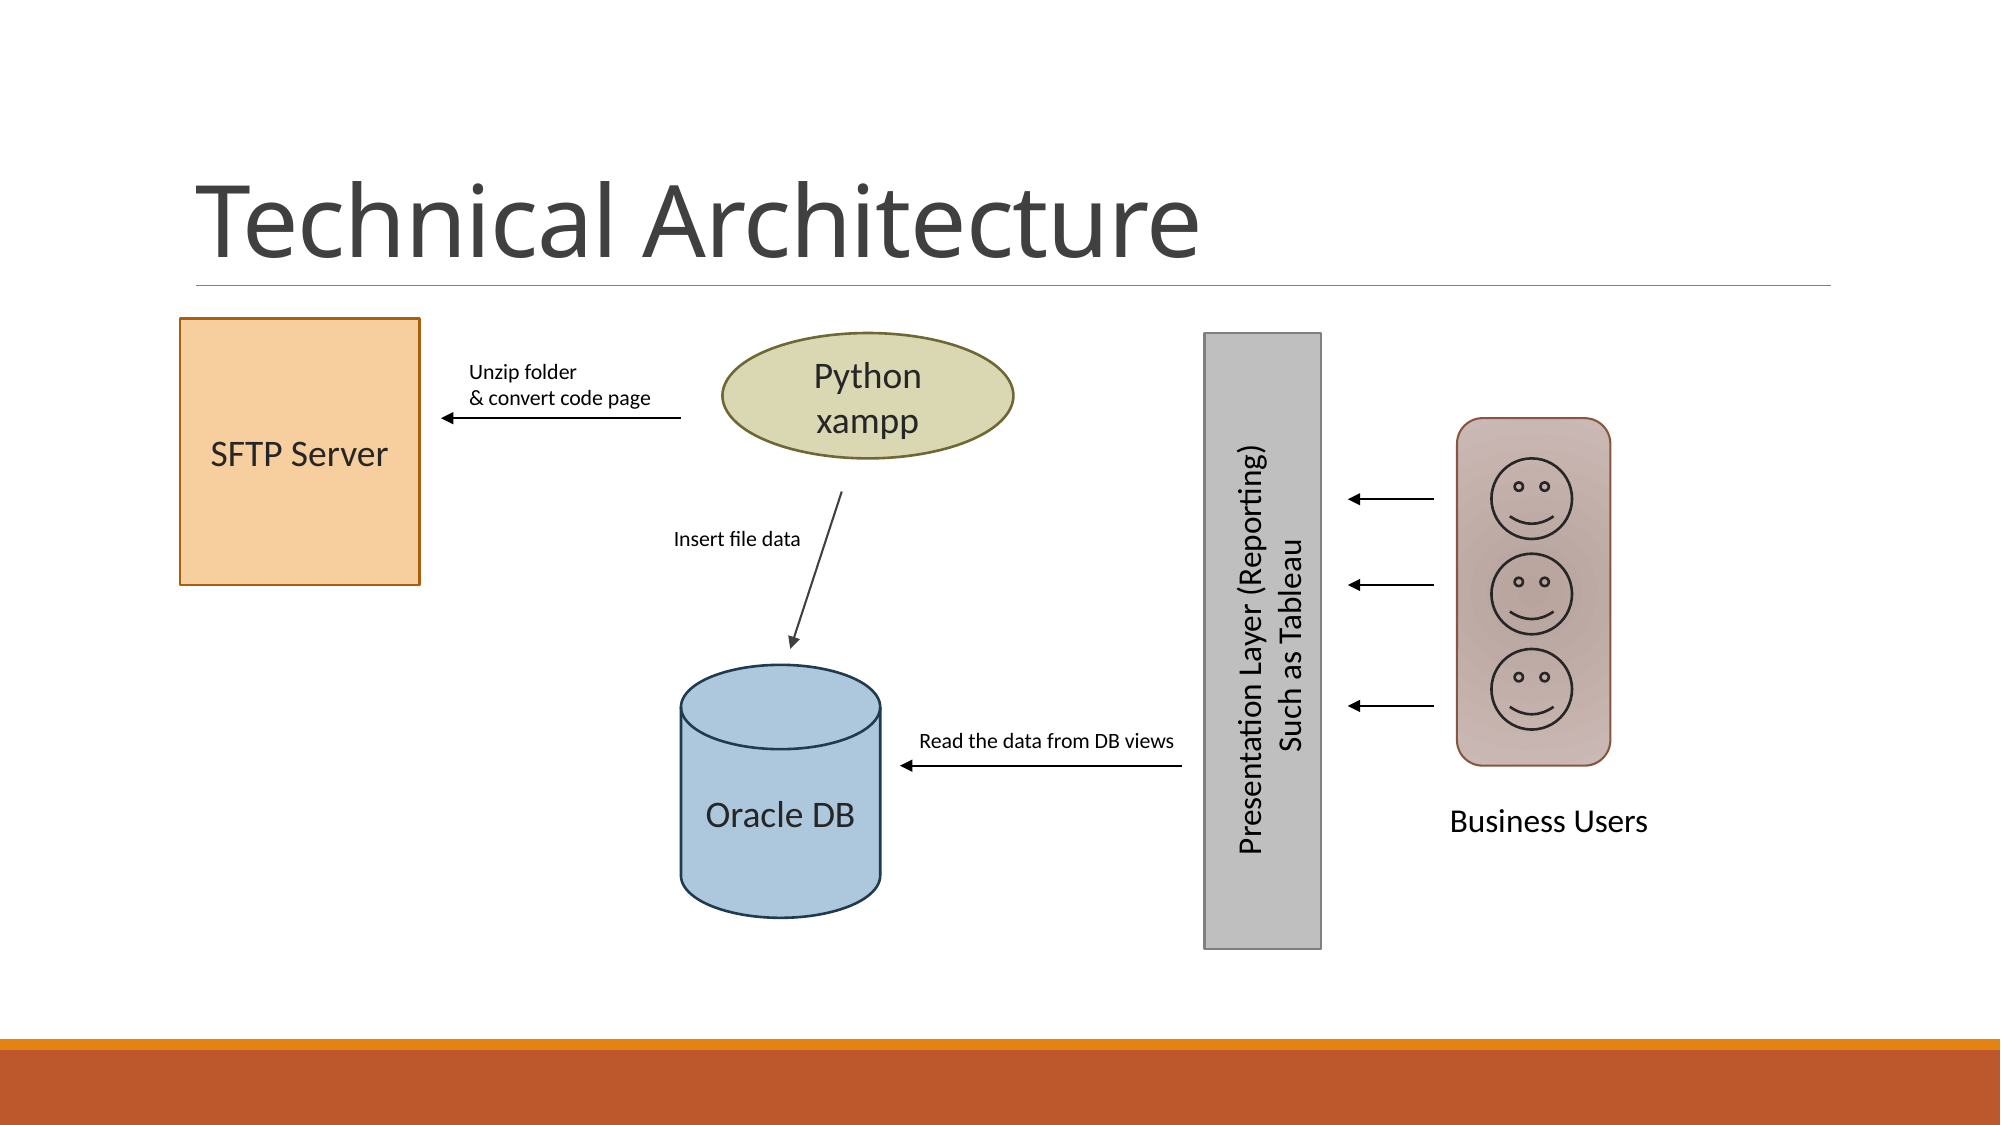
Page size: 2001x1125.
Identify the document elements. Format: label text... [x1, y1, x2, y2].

text_box Business Users [1435, 791, 1664, 846]
text_box [1455, 417, 1612, 767]
text_box Read the data from DB views [904, 719, 1190, 761]
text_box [789, 490, 843, 650]
text_box Presentation Layer (Reporting) Such as Tableau [1220, 421, 1315, 870]
text_box SFTP Server [179, 317, 421, 586]
text_box [1490, 457, 1574, 541]
text_box Insert file data [658, 517, 786, 559]
text_box [1490, 647, 1574, 731]
title Technical Architecture [180, 47, 1830, 285]
text_box [1490, 552, 1574, 636]
text_box Python xampp [721, 331, 1015, 460]
text_box Oracle DB [679, 663, 882, 920]
text_box [1203, 332, 1322, 950]
text_box Unzip folder & convert code page [454, 350, 666, 414]
